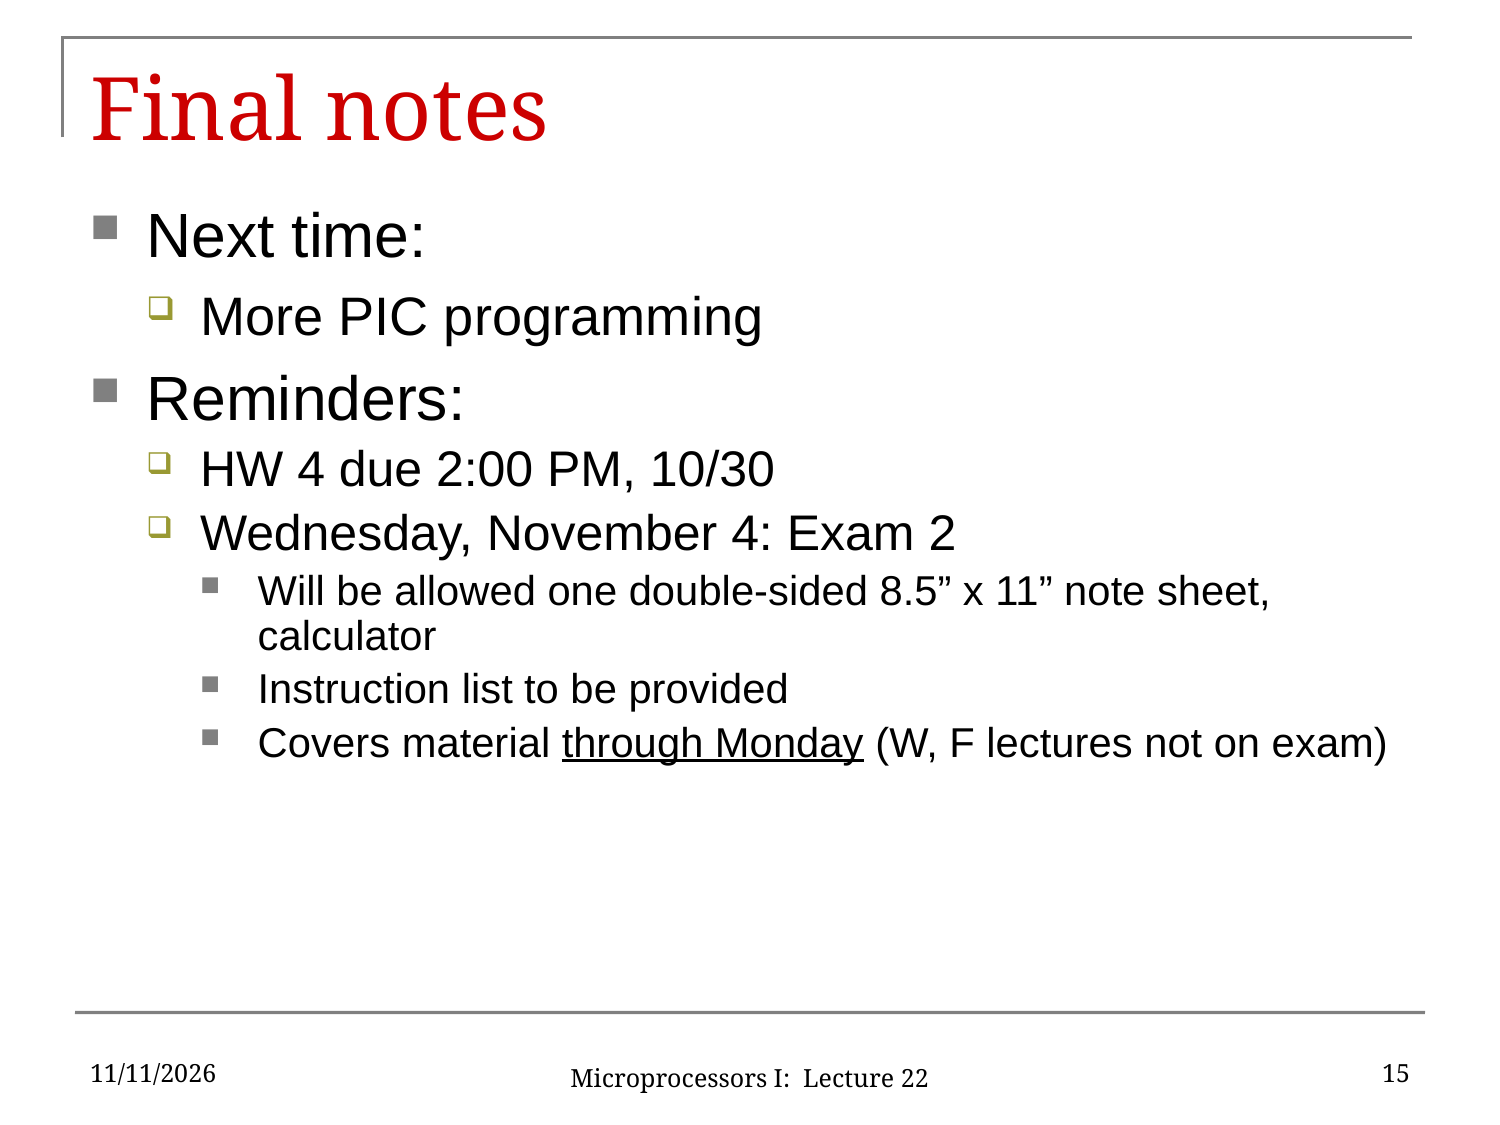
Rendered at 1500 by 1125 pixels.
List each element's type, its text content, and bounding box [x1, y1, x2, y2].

footer Microprocessors I: Lecture 22 [512, 1024, 988, 1101]
slide_number 15 [1074, 1023, 1426, 1100]
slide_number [74, 1023, 426, 1100]
list Next time: More PIC programming Reminders: HW 4 due 2:00 PM, 10/30 Wednesday, November 4: Exam 2 Will be allowed one double-sided 8.5” x 11” note sheet, calculator Instruction list to be provided Covers material through Monday (W, F lectures not on exam) [75, 187, 1425, 1006]
title Final notes [75, 45, 1425, 163]
